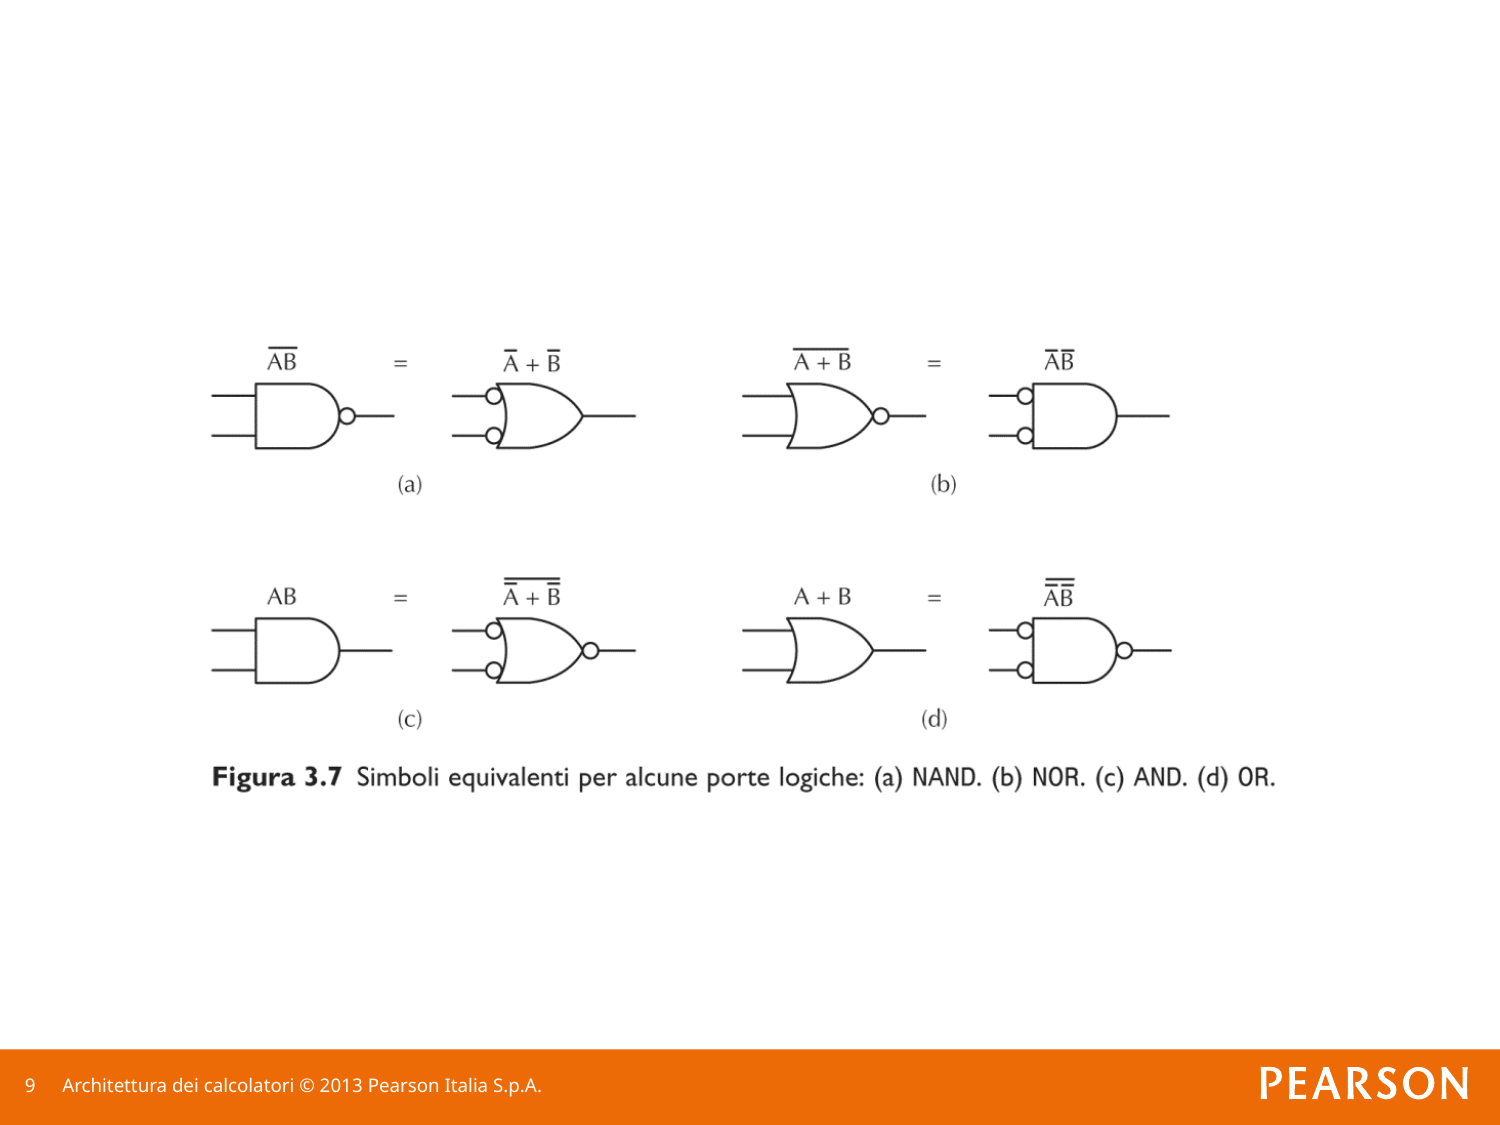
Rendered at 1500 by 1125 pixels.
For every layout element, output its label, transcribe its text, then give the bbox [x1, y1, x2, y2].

picture [195, 317, 1293, 815]
footer Architettura dei calcolatori © 2013 Pearson Italia S.p.A. [80, 1073, 881, 1104]
slide_number 8 [24, 1073, 80, 1104]
